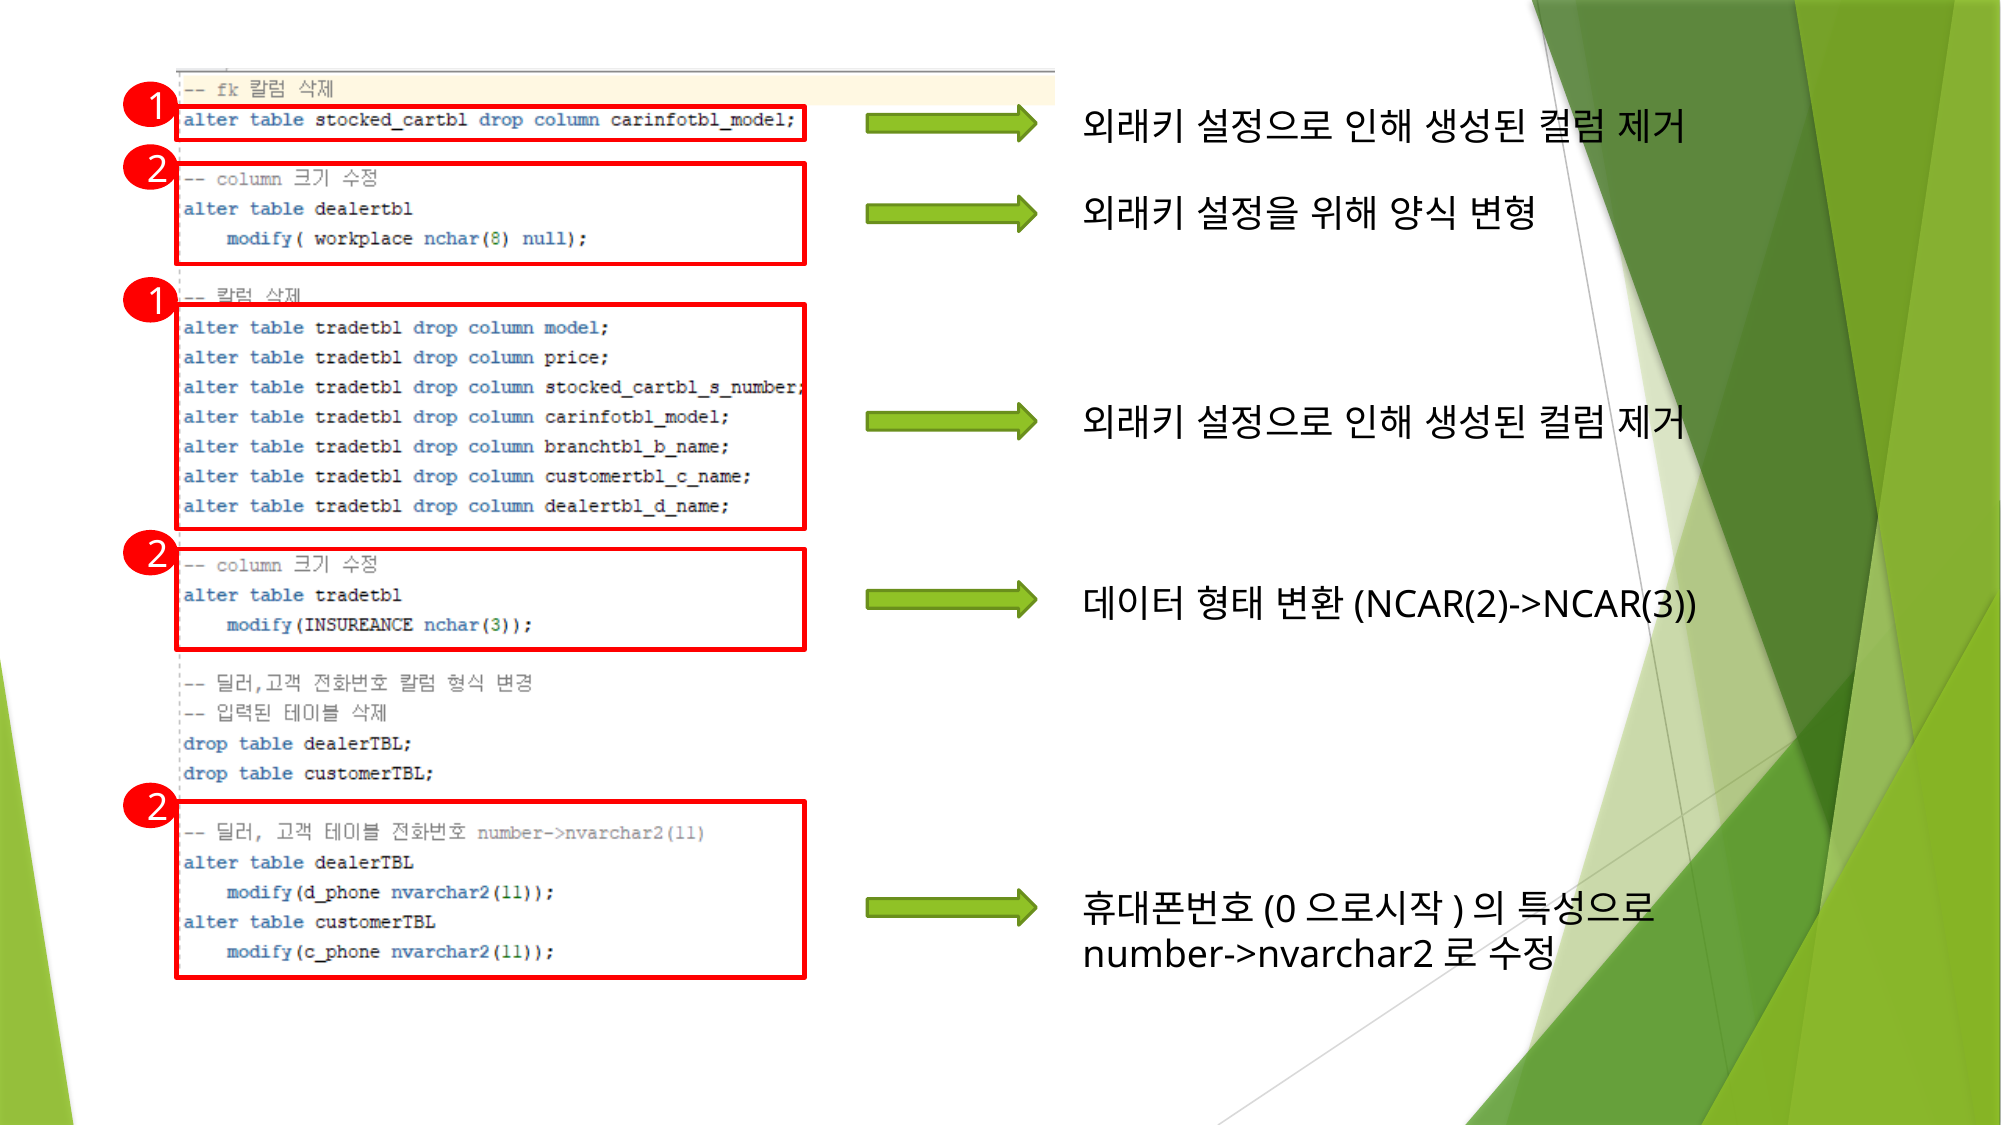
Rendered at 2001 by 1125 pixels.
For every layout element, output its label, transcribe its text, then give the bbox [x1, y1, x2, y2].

picture [175, 68, 1055, 973]
text_box 2 [123, 782, 171, 829]
text_box 1 [123, 81, 171, 127]
text_box 외래키 설정을 위해 양식 변형 [1067, 182, 1899, 243]
text_box 외래키 설정으로 인해 생성된 컬럼 제거 [1067, 95, 1899, 155]
text_box 휴대폰번호(0으로시작)의 특성으로 number->nvarchar2로 수정 [1067, 877, 1899, 982]
text_box 2 [123, 144, 171, 190]
text_box 1 [123, 277, 171, 323]
text_box 외래키 설정으로 인해 생성된 컬럼 제거 [1067, 391, 1899, 452]
text_box 2 [123, 529, 171, 576]
text_box 데이터 형태 변환(NCAR(2)->NCAR(3)) [1067, 572, 1899, 633]
